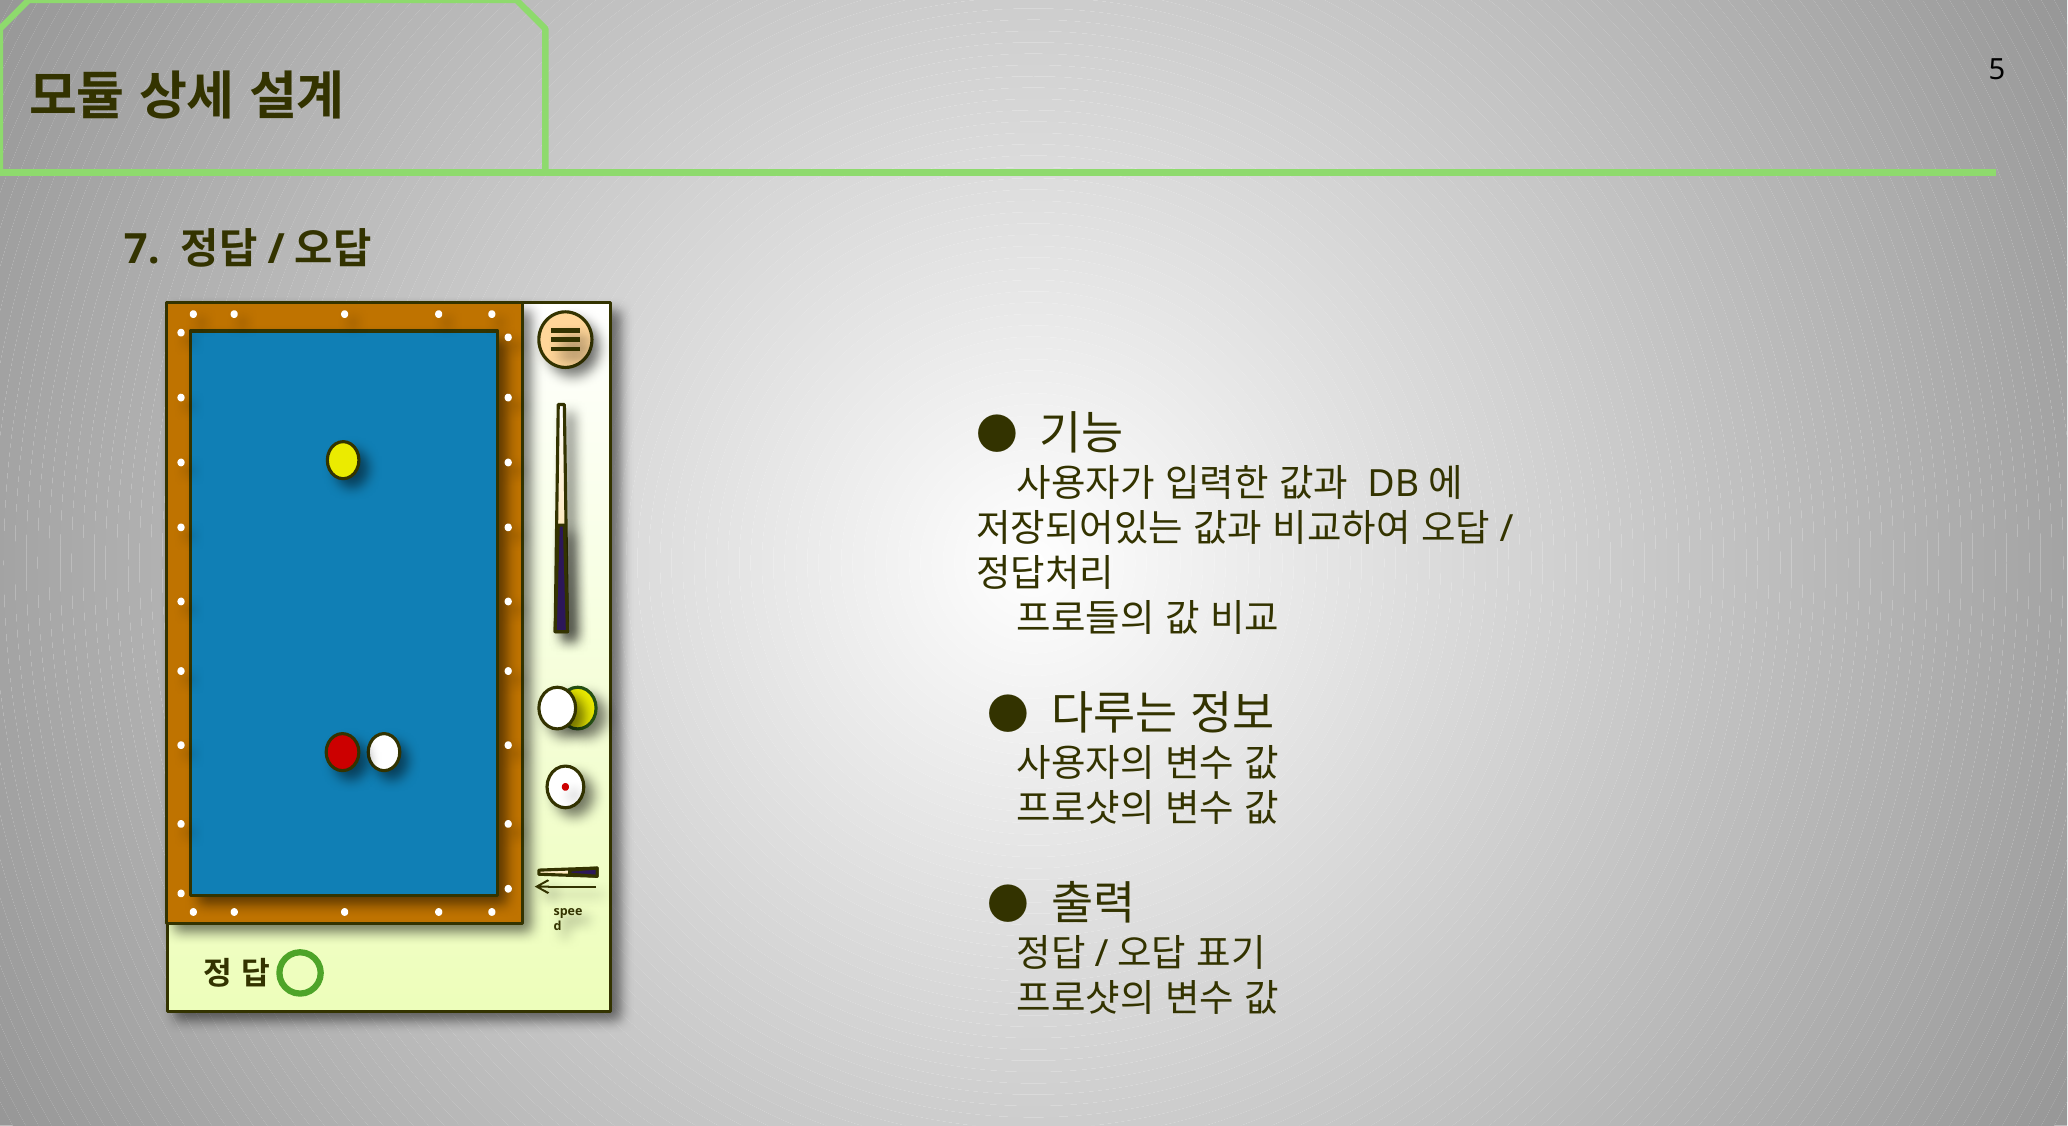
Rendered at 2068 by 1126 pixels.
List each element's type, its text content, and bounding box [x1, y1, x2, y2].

text_box [561, 783, 569, 791]
text_box [435, 310, 443, 318]
text_box [504, 741, 512, 749]
text_box [177, 597, 185, 606]
text_box [324, 732, 361, 773]
text_box [504, 820, 512, 828]
text_box [504, 458, 512, 467]
text_box [230, 310, 238, 318]
text_box [504, 523, 512, 532]
text_box speed [538, 895, 605, 941]
text_box [573, 685, 598, 723]
text_box [553, 523, 570, 634]
text_box [292, 949, 324, 997]
text_box 모듈 상세 설계 [0, 0, 549, 169]
text_box [189, 329, 499, 884]
text_box [341, 310, 349, 318]
text_box [177, 523, 185, 532]
text_box [529, 301, 612, 699]
text_box [504, 667, 512, 675]
text_box [177, 393, 185, 402]
text_box [542, 733, 612, 894]
text_box [488, 310, 496, 318]
text_box [189, 310, 197, 318]
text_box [563, 842, 573, 884]
text_box [537, 310, 593, 370]
text_box 7. 정답/오답 [98, 214, 1922, 280]
text_box [177, 328, 185, 337]
text_box [325, 440, 361, 481]
text_box 5 [1538, 42, 2021, 83]
text_box [370, 732, 402, 773]
text_box [504, 333, 512, 342]
text_box 정 답 [167, 946, 292, 999]
text_box [177, 667, 185, 675]
text_box [537, 685, 578, 731]
text_box [177, 820, 185, 828]
text_box ● 기능 사용자가 입력한 값과 DB에 저장되어있는 값과 비교하여 오답/정답처리 프로들의 값 비교 ● 다루는 정보 사용자의 변수 값 프로샷의 변수 값 ● 출력 정답/오답 표기 프로샷의 변수 값 [961, 396, 1623, 1027]
text_box [554, 402, 568, 566]
text_box [545, 764, 586, 810]
text_box [504, 597, 512, 606]
text_box [166, 933, 612, 1013]
text_box [177, 458, 185, 467]
text_box [177, 741, 185, 749]
text_box [165, 301, 524, 925]
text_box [178, 886, 511, 915]
text_box [504, 393, 512, 402]
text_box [563, 897, 573, 902]
